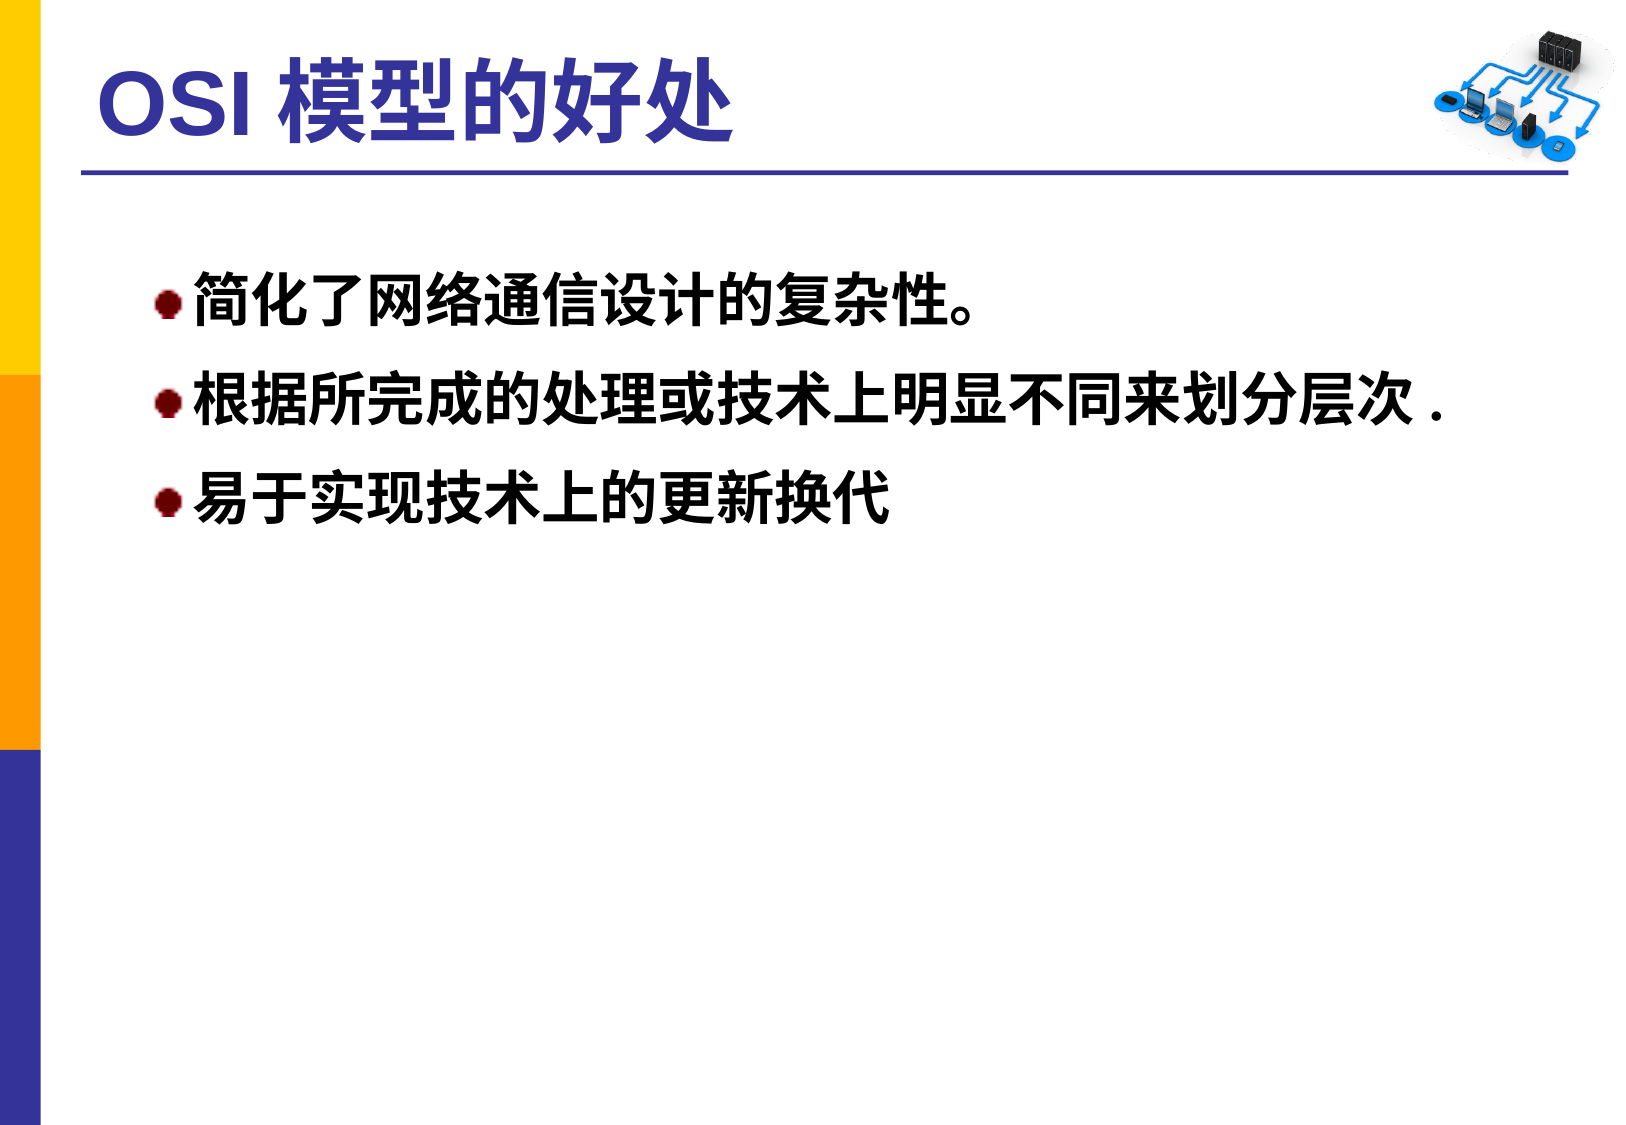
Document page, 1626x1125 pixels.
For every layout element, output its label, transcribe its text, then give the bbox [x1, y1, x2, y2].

title OSI模型的好处 [81, 30, 1569, 161]
picture [1431, 30, 1616, 165]
picture [149, 277, 190, 319]
picture [149, 376, 190, 418]
picture [149, 475, 190, 517]
text_box 简化了网络通信设计的复杂性。 根据所完成的处理或技术上明显不同来划分层次. 易于实现技术上的更新换代 [134, 255, 1491, 624]
